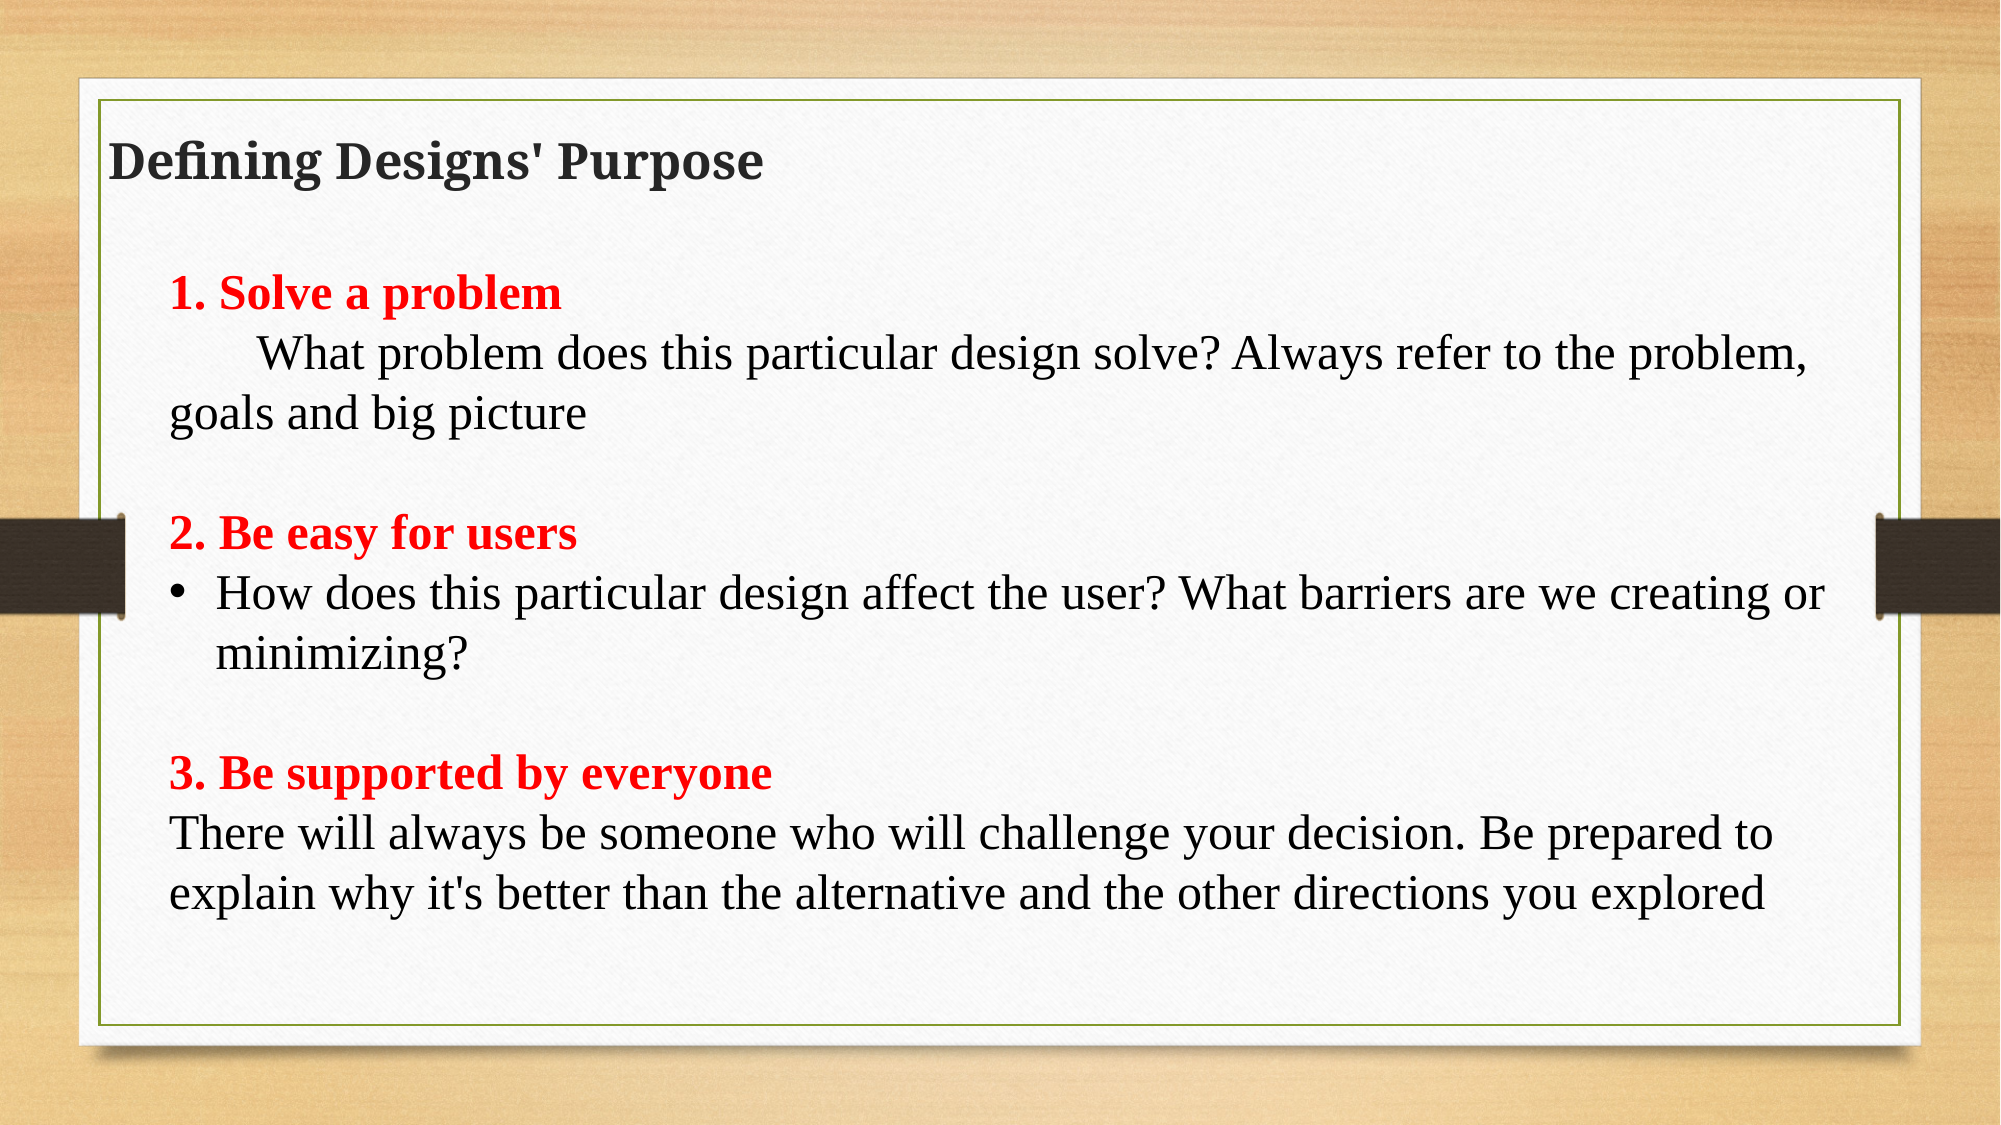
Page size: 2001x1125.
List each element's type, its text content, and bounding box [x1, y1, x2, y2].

picture [0, 0, 2001, 1125]
text_box Defining Designs' Purpose [0, 87, 988, 190]
text_box 1. Solve a problem What problem does this particular design solve? Always refer to the problem, goals and big picture 2. Be easy for users How does this particular design affect the user? What barriers are we creating or minimizing? 3. Be supported by everyone There will always be someone who will challenge your decision. Be prepared to explain why it's better than the alternative and the other directions you explored [154, 252, 1859, 928]
